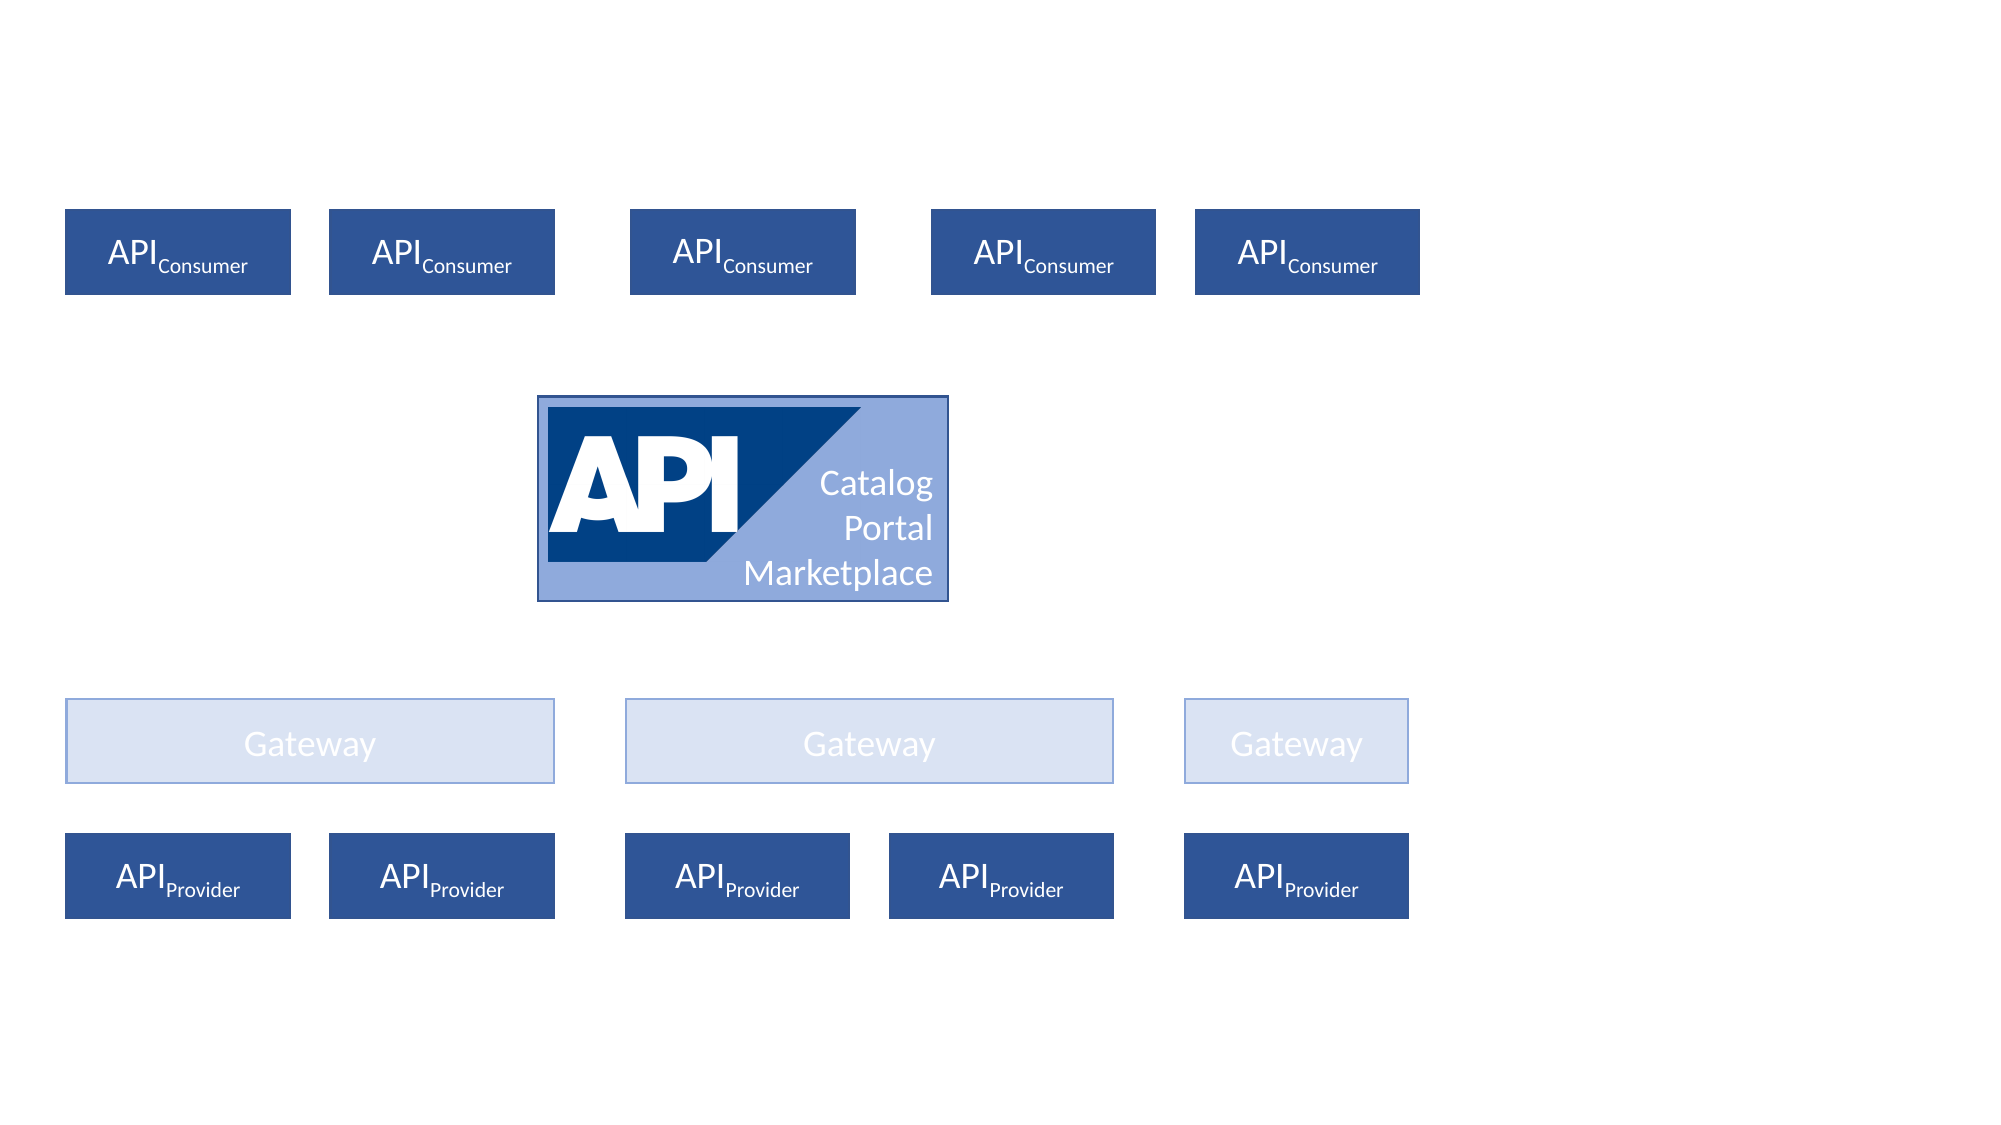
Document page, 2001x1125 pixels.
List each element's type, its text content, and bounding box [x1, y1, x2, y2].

picture [548, 407, 861, 562]
text_box APIConsumer [329, 209, 555, 295]
text_box APIProvider [889, 833, 1114, 919]
text_box Gateway [625, 698, 1114, 784]
text_box APIConsumer [65, 209, 291, 295]
text_box Gateway [1184, 698, 1409, 784]
text_box APIConsumer [630, 209, 856, 295]
text_box APIConsumer [1195, 209, 1420, 295]
text_box APIProvider [1184, 833, 1409, 919]
text_box APIProvider [625, 833, 850, 919]
text_box Gateway [65, 698, 555, 784]
text_box APIProvider [329, 833, 555, 919]
text_box Catalog Portal Marketplace [537, 395, 949, 602]
text_box APIProvider [65, 833, 291, 919]
text_box APIConsumer [931, 209, 1156, 295]
